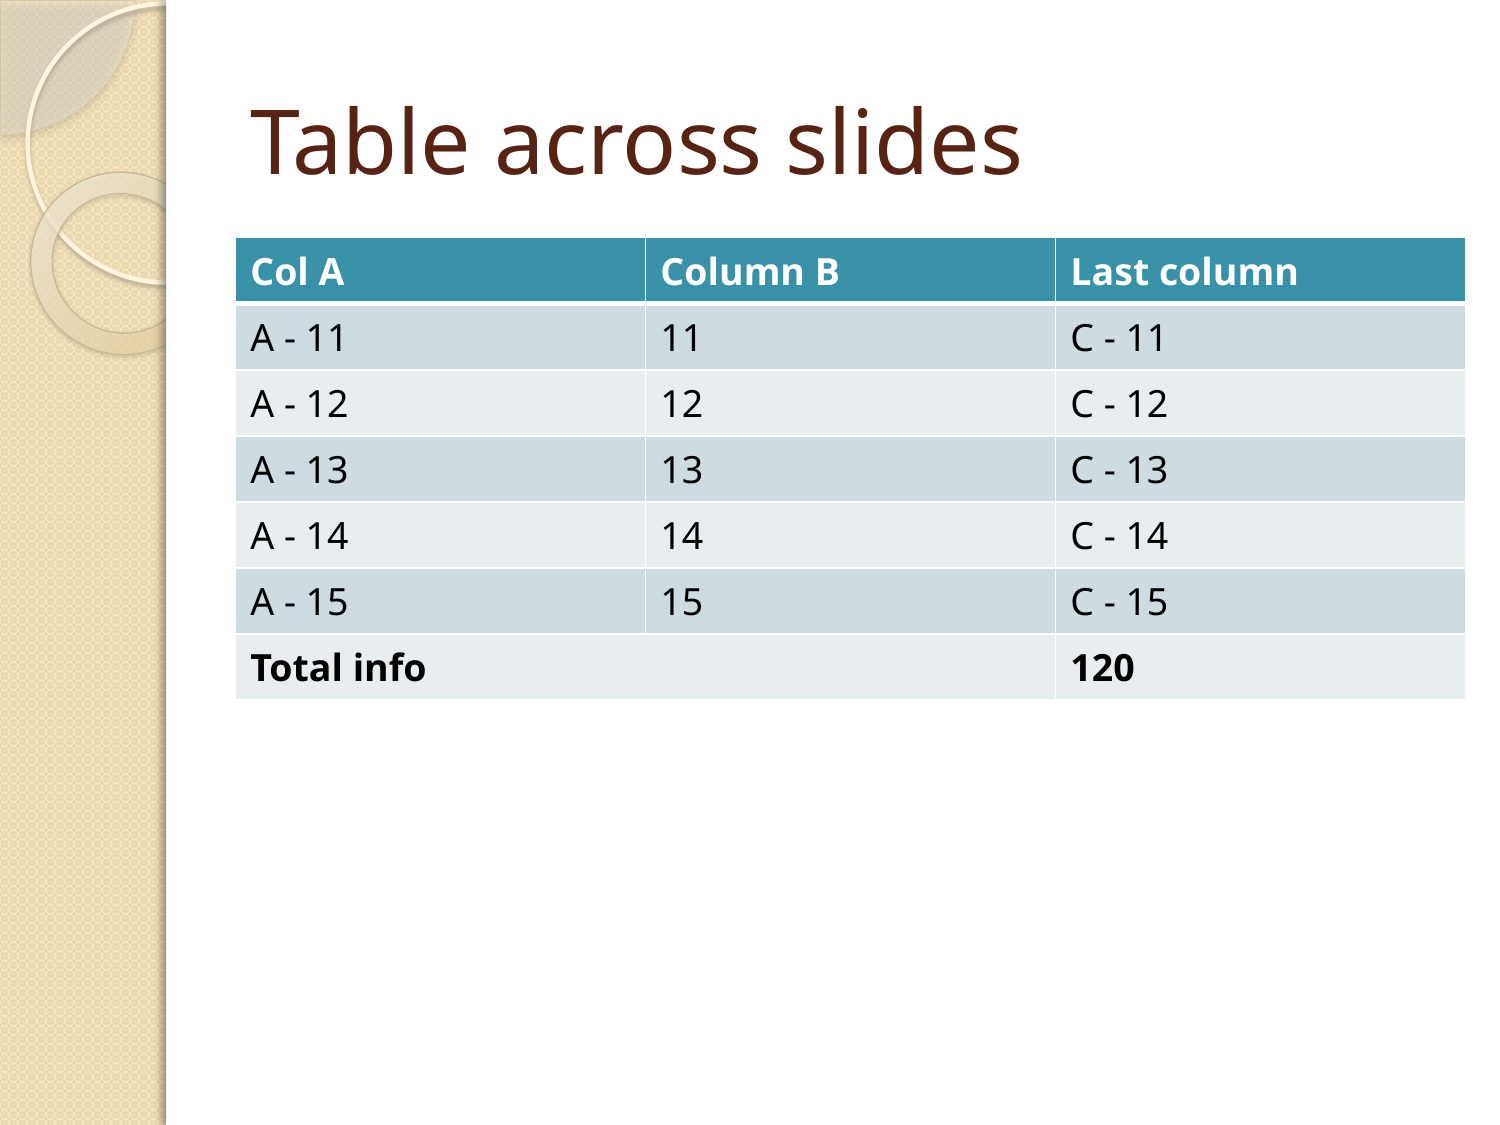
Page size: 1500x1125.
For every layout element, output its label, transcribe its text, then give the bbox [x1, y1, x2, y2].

table_cell A - 14 [236, 503, 645, 567]
table_cell 11 [646, 306, 1055, 369]
table_cell 13 [646, 437, 1055, 501]
table_header Last column [1056, 238, 1465, 301]
table_cell 120 [1056, 635, 1465, 699]
table_cell C - 14 [1056, 503, 1465, 567]
table_cell 15 [646, 569, 1055, 633]
table_cell A - 13 [236, 437, 645, 501]
table_cell A - 12 [236, 371, 645, 435]
table_cell 12 [646, 371, 1055, 435]
table_cell C - 11 [1056, 306, 1465, 369]
table_cell 14 [646, 503, 1055, 567]
table_cell C - 15 [1056, 569, 1465, 633]
table_cell Total info [236, 635, 1055, 699]
title Table across slides [235, 45, 1466, 233]
table_cell C - 13 [1056, 437, 1465, 501]
table_header Column B [646, 238, 1055, 301]
table_header Col A [236, 238, 645, 301]
table_cell A - 15 [236, 569, 645, 633]
table_cell A - 11 [236, 306, 645, 369]
table_cell C - 12 [1056, 371, 1465, 435]
